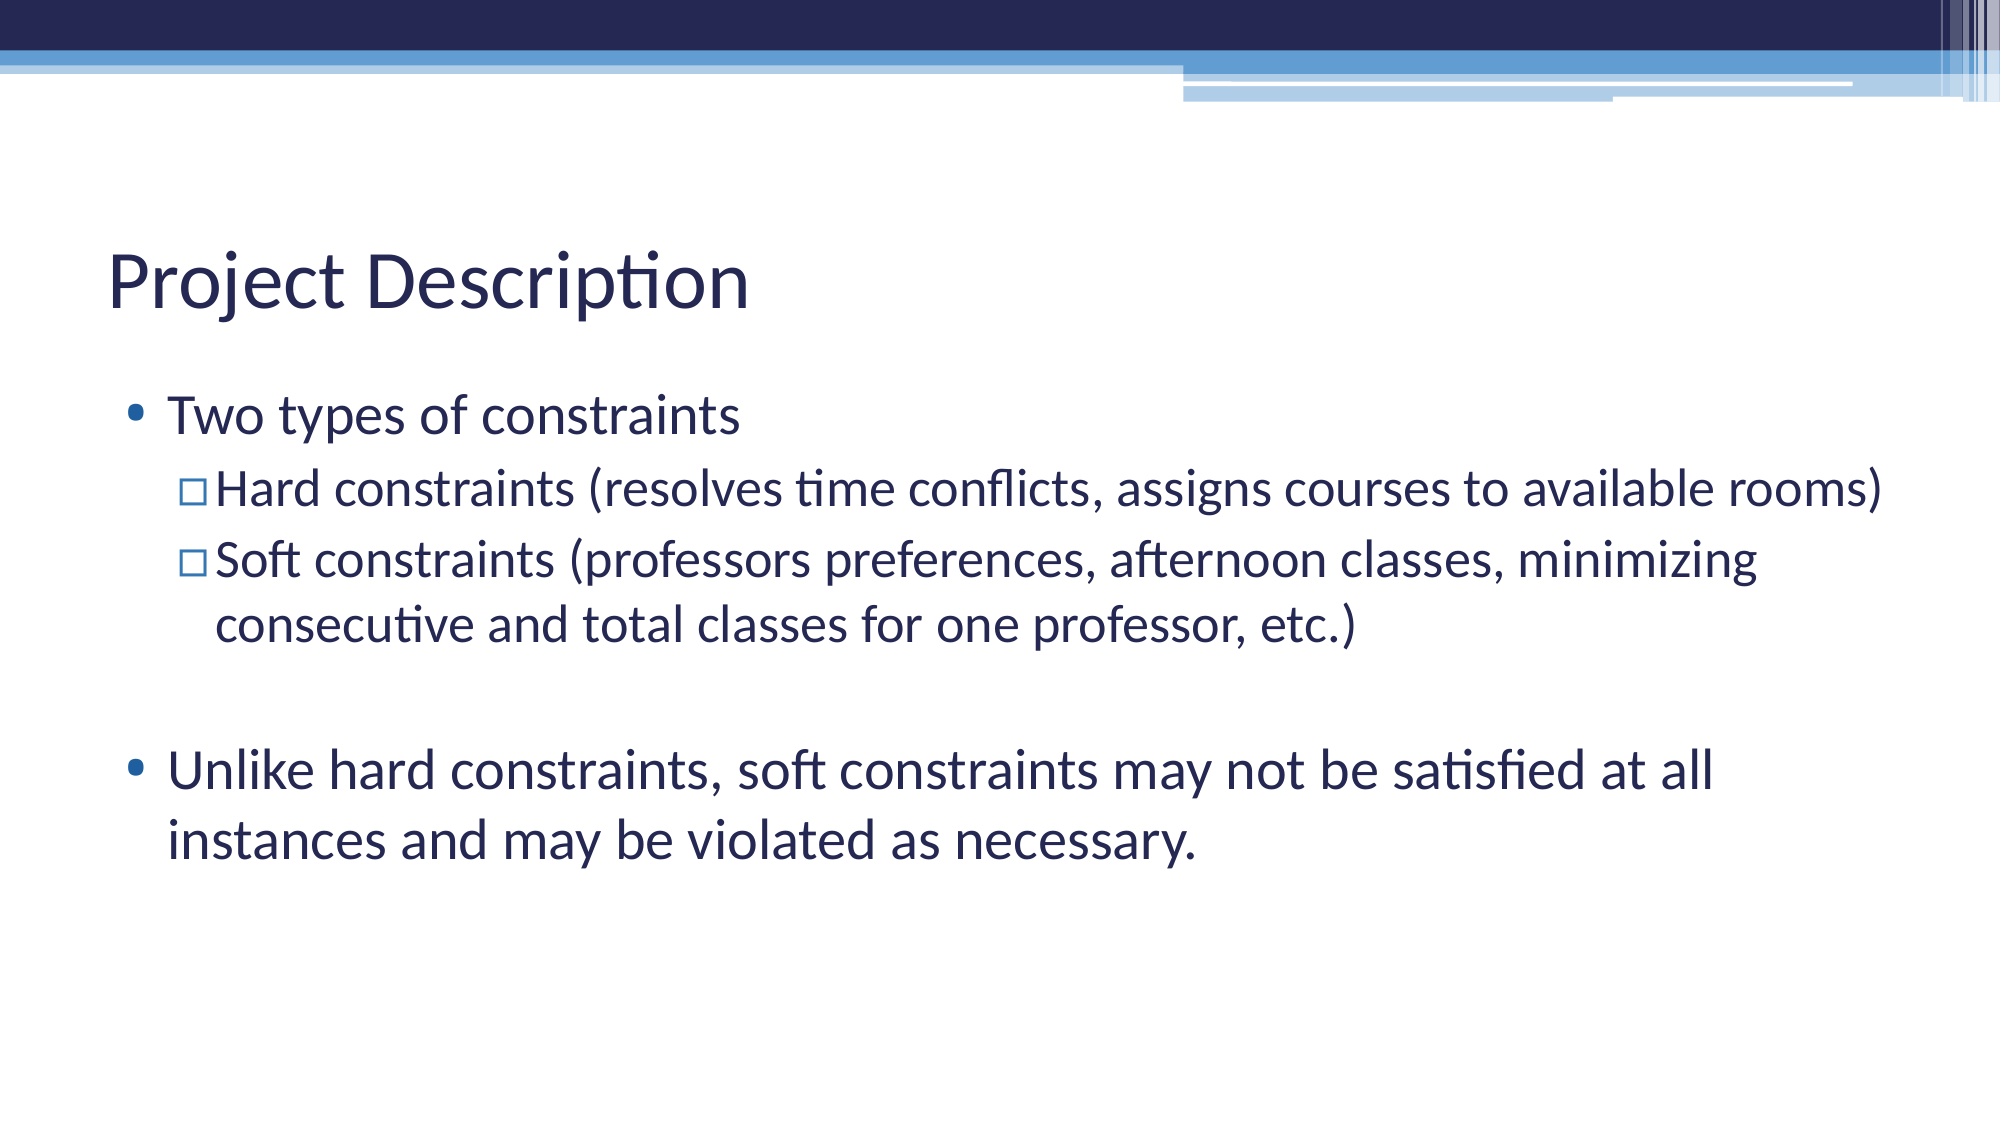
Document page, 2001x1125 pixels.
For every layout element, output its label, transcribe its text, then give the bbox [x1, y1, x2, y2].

title Project Description [99, 186, 1901, 363]
list Two types of constraints Hard constraints (resolves time conflicts, assigns courses to available rooms) Soft constraints (professors preferences, afternoon classes, minimizing consecutive and total classes for one professor, etc.) Unlike hard constraints, soft constraints may not be satisfied at all instances and may be violated as necessary. [99, 368, 1901, 1079]
